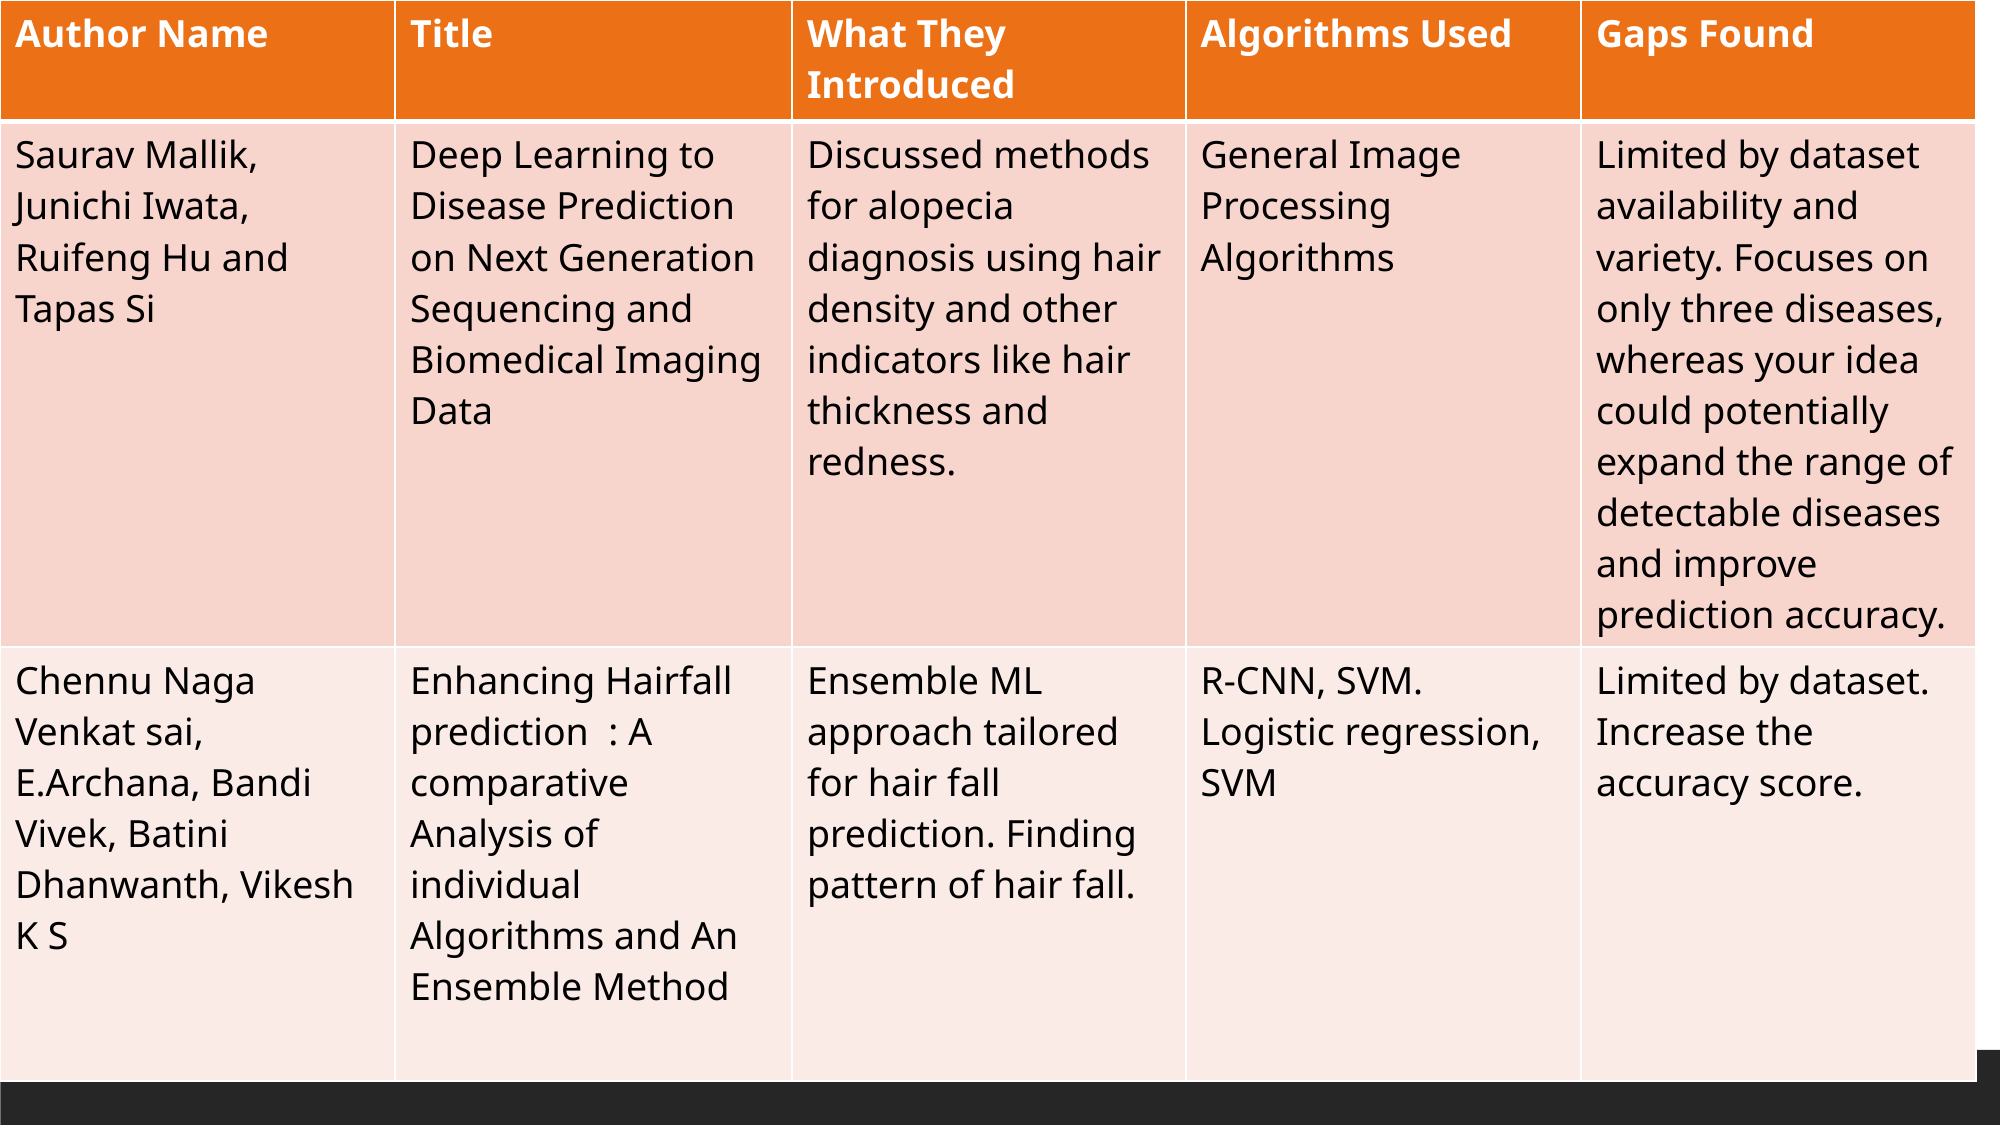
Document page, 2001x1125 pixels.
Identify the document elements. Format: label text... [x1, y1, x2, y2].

table_cell General Image Processing Algorithms [1187, 124, 1580, 646]
table_cell Discussed methods for alopecia diagnosis using hair density and other indicators like hair thickness and redness. [793, 124, 1185, 646]
table_cell Deep Learning to Disease Prediction on Next Generation Sequencing and Biomedical Imaging Data [396, 124, 791, 646]
table_cell Limited by dataset availability and variety. Focuses on only three diseases, whereas your idea could potentially expand the range of detectable diseases and improve prediction accuracy. [1582, 124, 1975, 646]
table_cell R-CNN, SVM. Logistic regression, SVM [1187, 648, 1580, 1080]
table_header Author Name [1, 1, 394, 119]
table_header Gaps Found [1582, 1, 1975, 119]
table_cell Ensemble ML approach tailored for hair fall prediction. Finding pattern of hair fall. [793, 648, 1185, 1080]
table_header What They Introduced [793, 1, 1185, 119]
table_cell Chennu Naga Venkat sai, E.Archana, Bandi Vivek, Batini Dhanwanth, Vikesh K S [1, 648, 394, 1080]
table_header Algorithms Used [1187, 1, 1580, 119]
table_cell Enhancing Hairfall prediction : A comparative Analysis of individual Algorithms and An Ensemble Method [396, 648, 791, 1080]
table_cell Saurav Mallik, Junichi Iwata, Ruifeng Hu and Tapas Si [1, 124, 394, 646]
table_header Title [396, 1, 791, 119]
table_cell Limited by dataset. Increase the accuracy score. [1582, 648, 1975, 1080]
